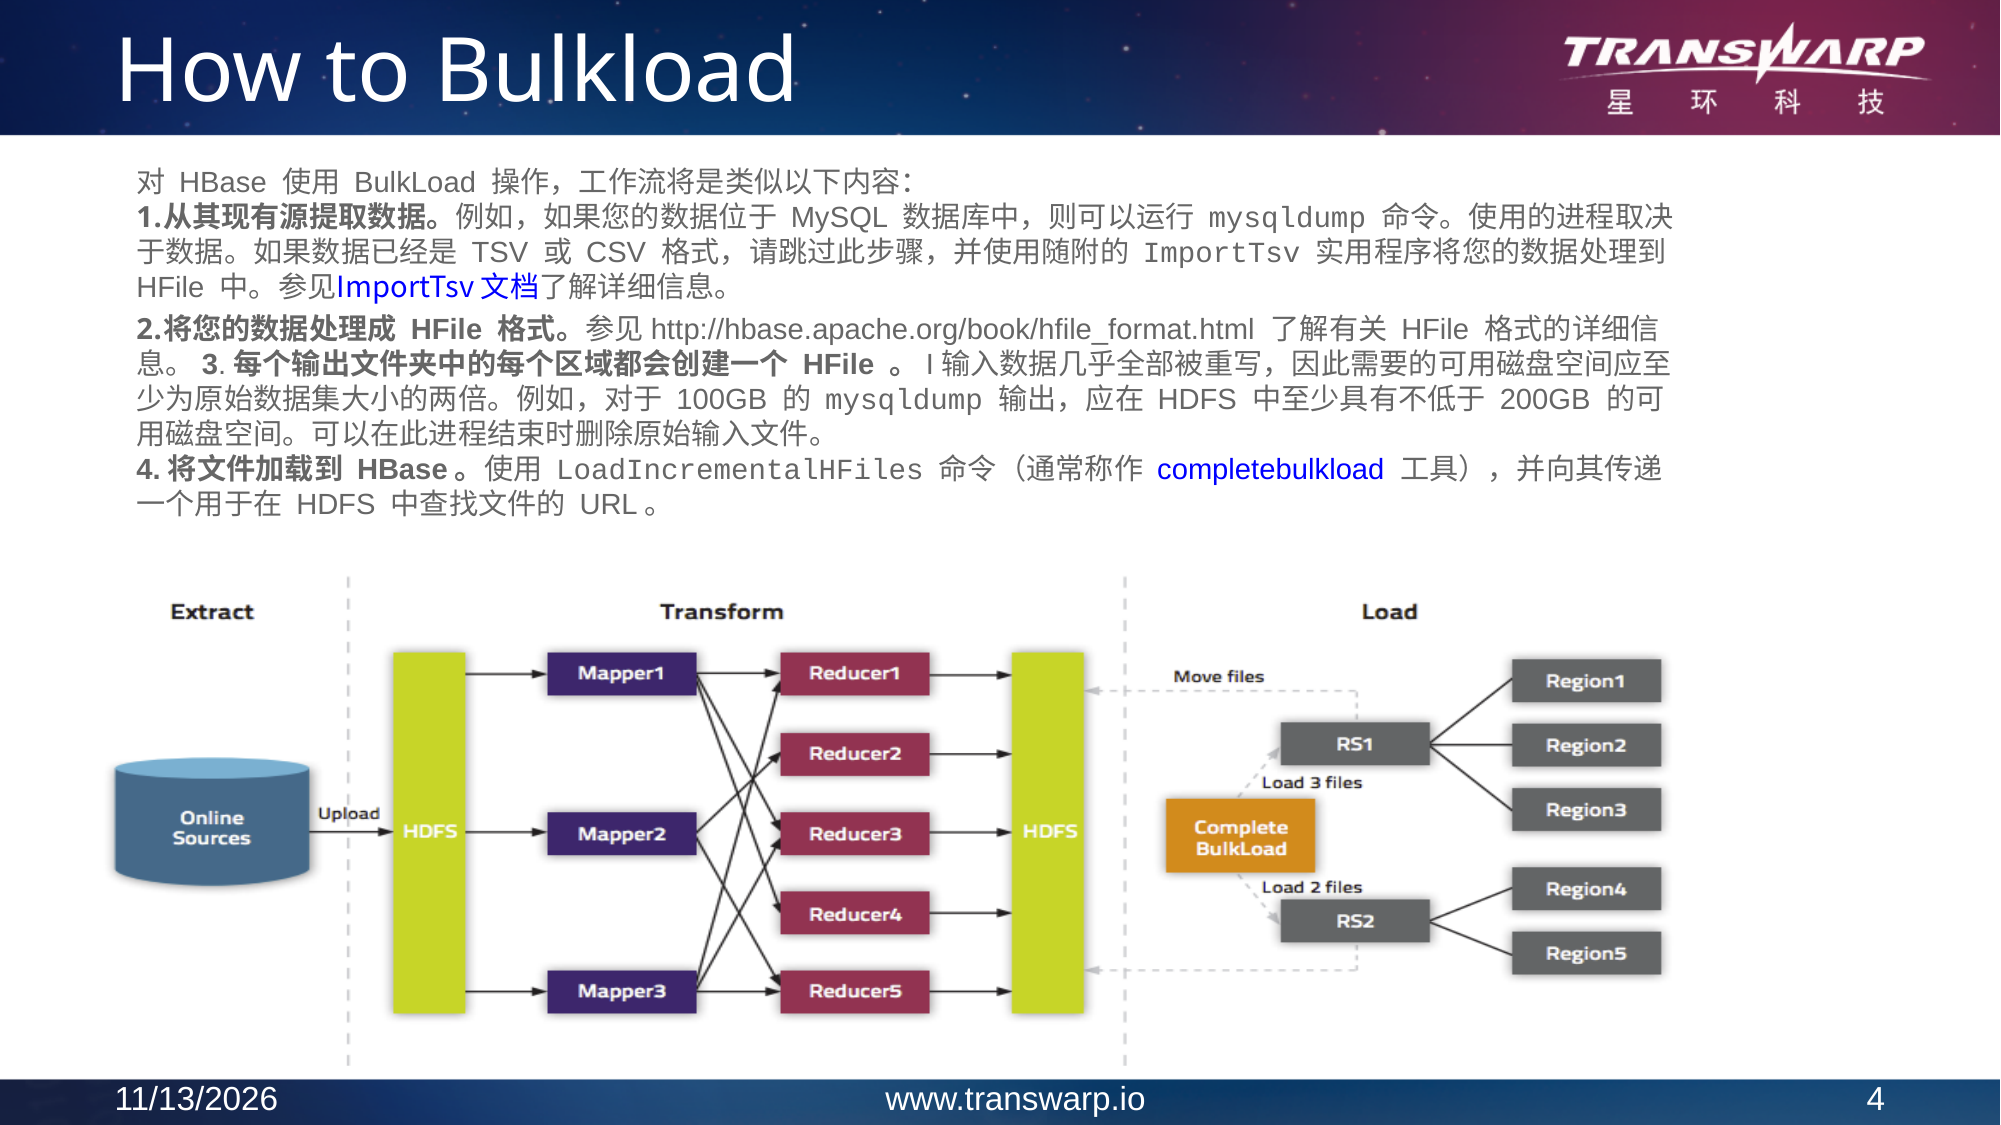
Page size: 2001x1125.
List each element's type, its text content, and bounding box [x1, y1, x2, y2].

picture [0, 0, 2000, 1125]
title How to Bulkload [99, 0, 1900, 133]
text_box 对 HBase 使用 BulkLoad 操作，工作流将是类似以下内容： 从其现有源提取数据。例如，如果您的数据位于 MySQL 数据库中，则可以运行 mysqldump 命令。使用的进程取决于数据。如果数据已经是 TSV 或 CSV 格式，请跳过此步骤，并使用随附的 ImportTsv 实用程序将您的数据处理到 HFile 中。参见ImportTsv 文档了解详细信息。 将您的数据处理成 HFile 格式。参见http://hbase.apache.org/book/hfile_format.html 了解有关 HFile 格式的详细信息。3.每个输出文件夹中的每个区域都会创建一个 HFile 。I输入数据几乎全部被重写，因此需要的可用磁盘空间应至少为原始数据集大小的两倍。例如，对于 100GB 的 mysqldump 输出，应在 HDFS 中至少具有不低于 200GB 的可用磁盘空间。可以在此进程结束时删除原始输入文件。 4.将文件加载到 HBase。使用 LoadIncrementalHFiles 命令（通常称作 completebulkload 工具），并向其传递一个用于在 HDFS 中查找文件的 URL。 [136, 155, 1701, 543]
